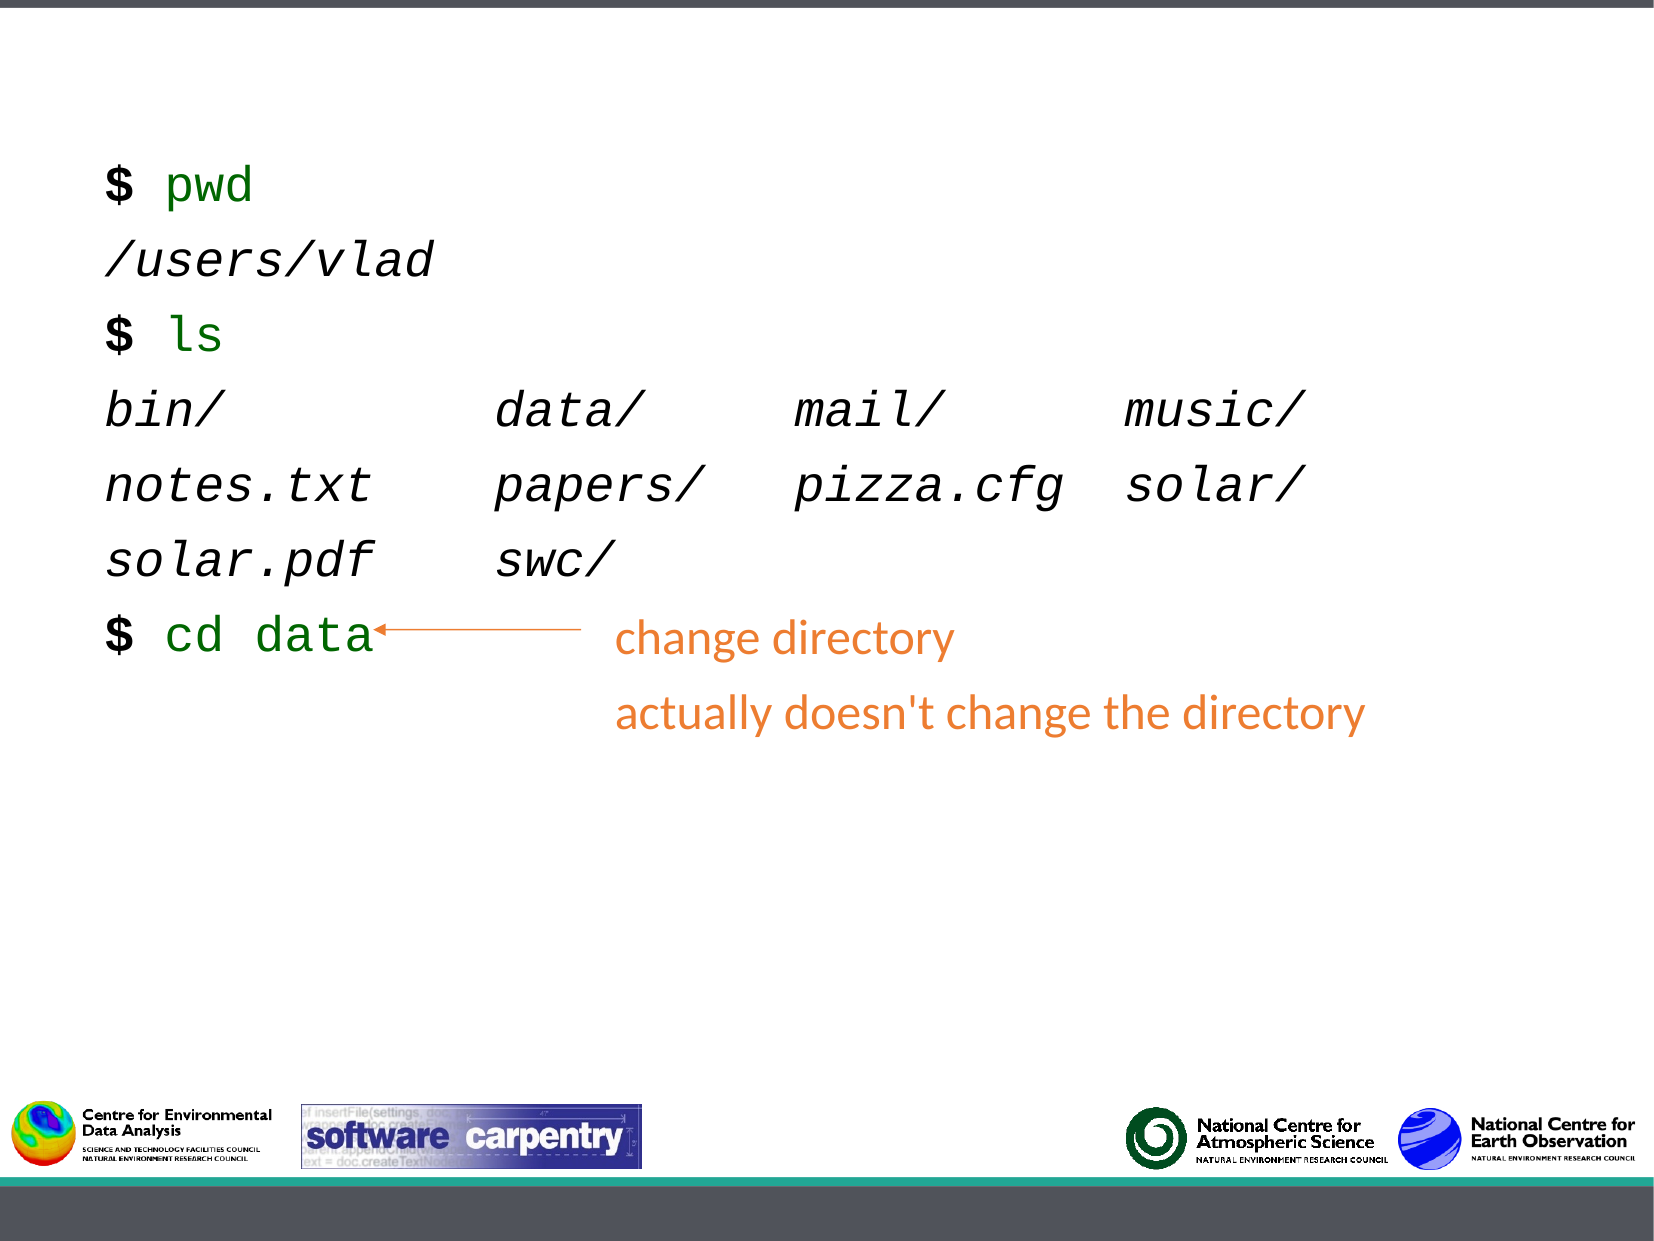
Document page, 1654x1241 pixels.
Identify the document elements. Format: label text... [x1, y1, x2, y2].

text_box $ pwd /users/vlad $ ls bin/ data/ mail/ music/ notes.txt papers/ pizza.cfg solar/ solar.pdf swc/ $ cd data [89, 128, 1512, 1036]
picture [0, 0, 1654, 1241]
